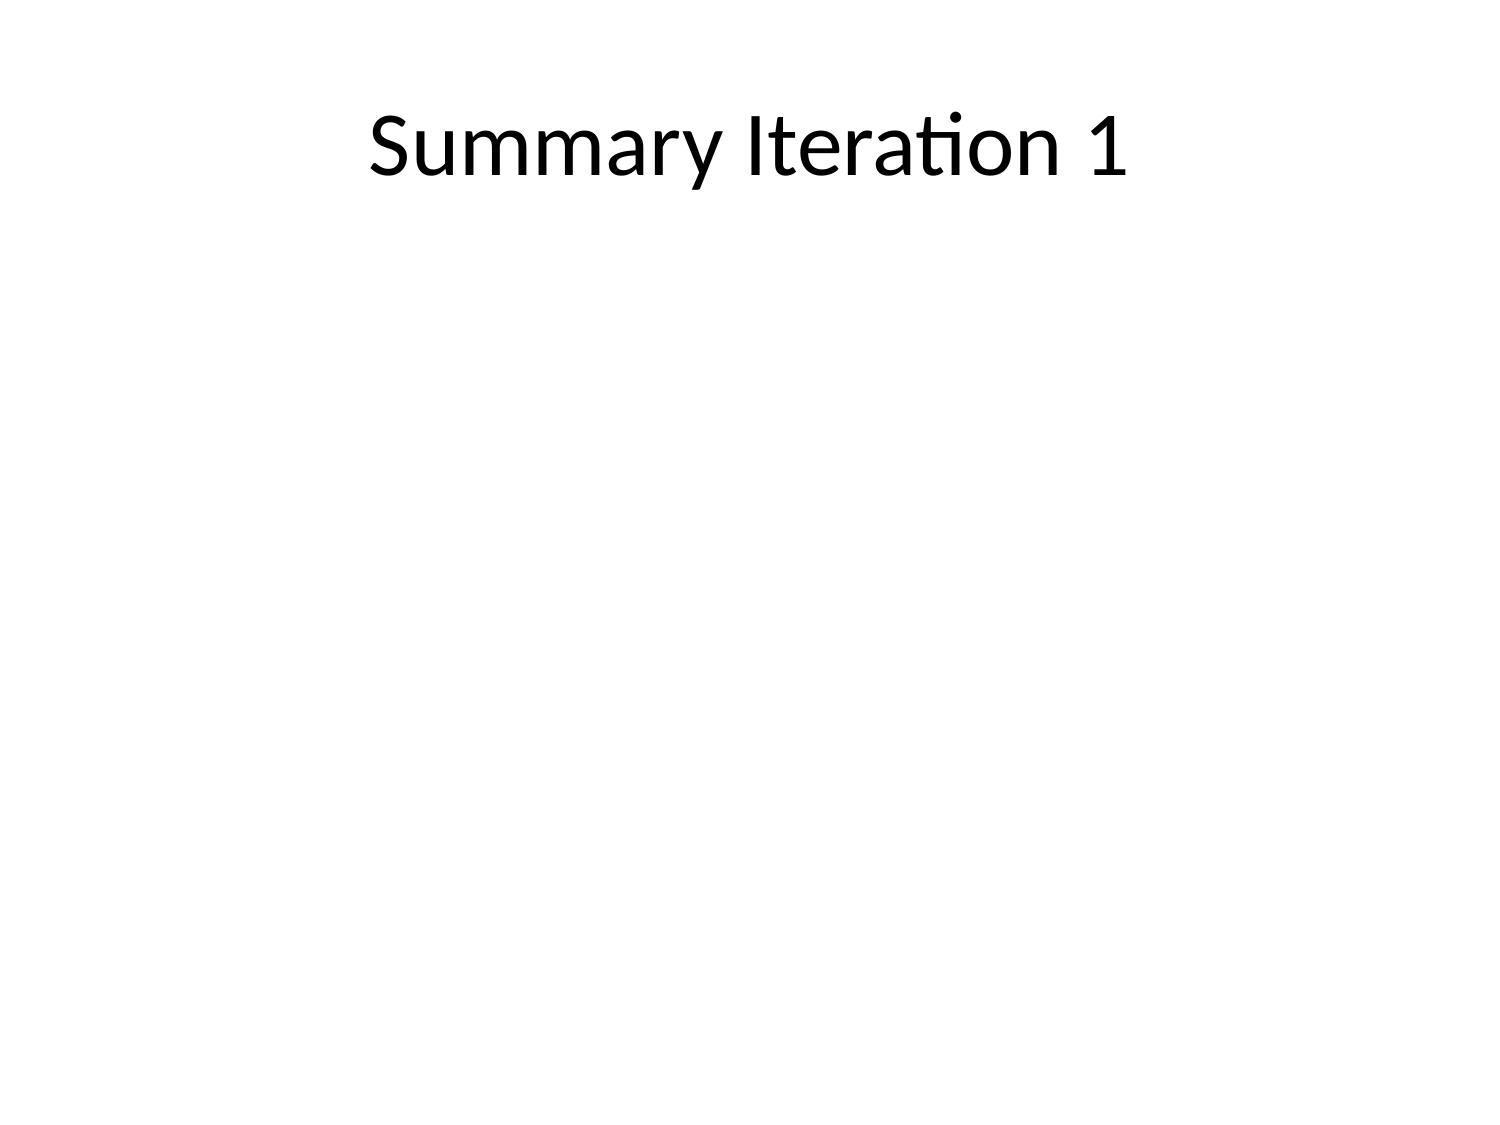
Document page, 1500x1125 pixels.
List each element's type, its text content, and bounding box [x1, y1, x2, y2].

title Summary Iteration 1 [75, 45, 1425, 233]
